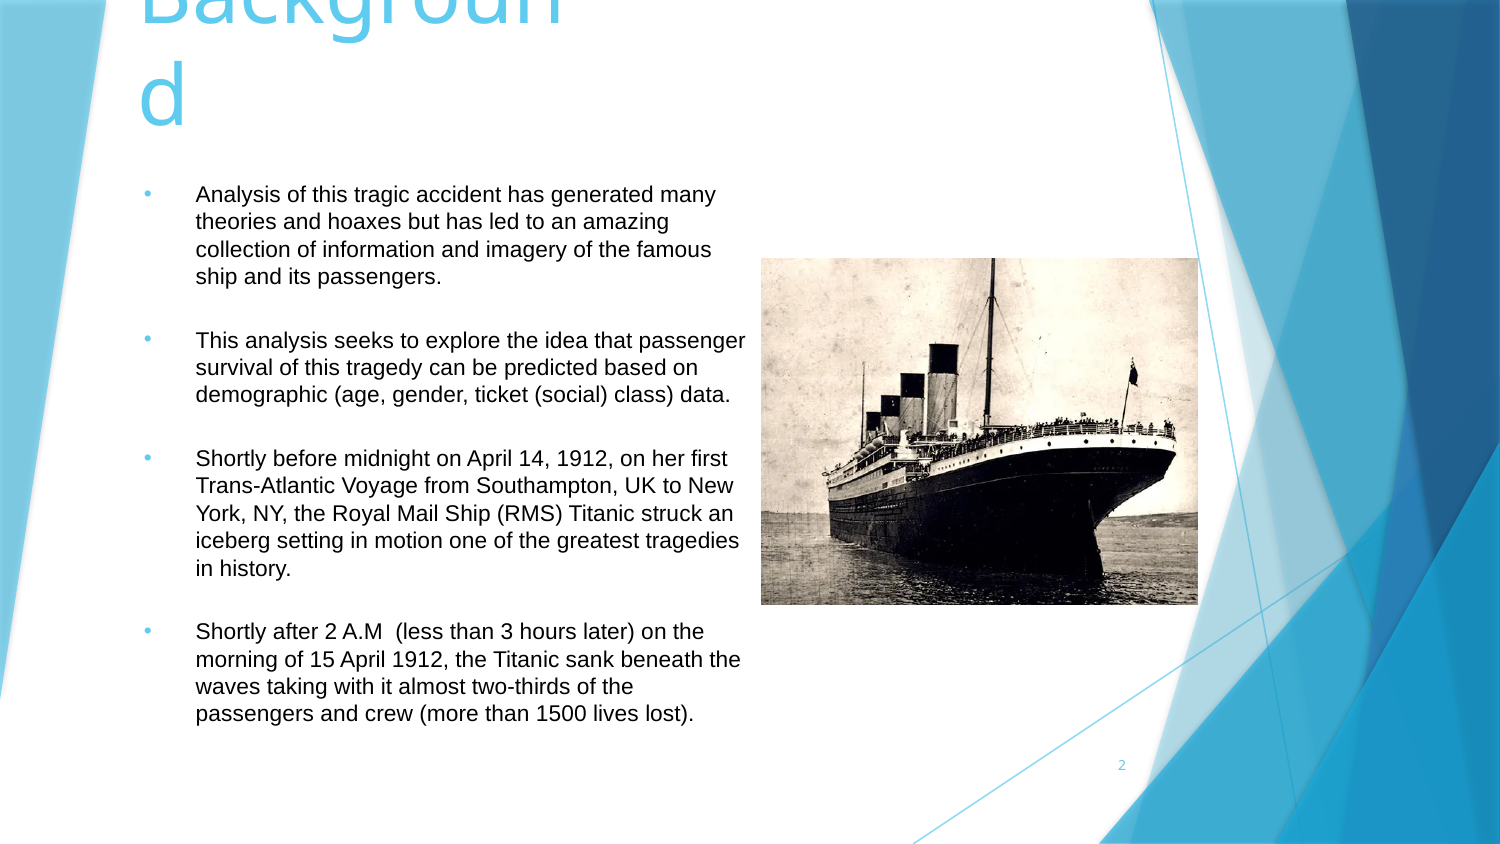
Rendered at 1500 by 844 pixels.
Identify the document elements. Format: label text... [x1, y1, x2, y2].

slide_number 1 [1056, 743, 1141, 789]
text_box Analysis of this tragic accident has generated many theories and hoaxes but has led to an amazing collection of information and imagery of the famous ship and its passengers. This analysis seeks to explore the idea that passenger survival of this tragedy can be predicted based on demographic (age, gender, ticket (social) class) data. Shortly before midnight on April 14, 1912, on her first Trans-Atlantic Voyage from Southampton, UK to New York, NY, the Royal Mail Ship (RMS) Titanic struck an iceberg setting in motion one of the greatest tragedies in history. Shortly after 2 A.M (less than 3 hours later) on the morning of 15 April 1912, the Titanic sank beneath the waves taking with it almost two-thirds of the passengers and crew (more than 1500 lives lost). [129, 172, 762, 766]
title Background [122, 46, 597, 150]
picture [760, 257, 1198, 605]
